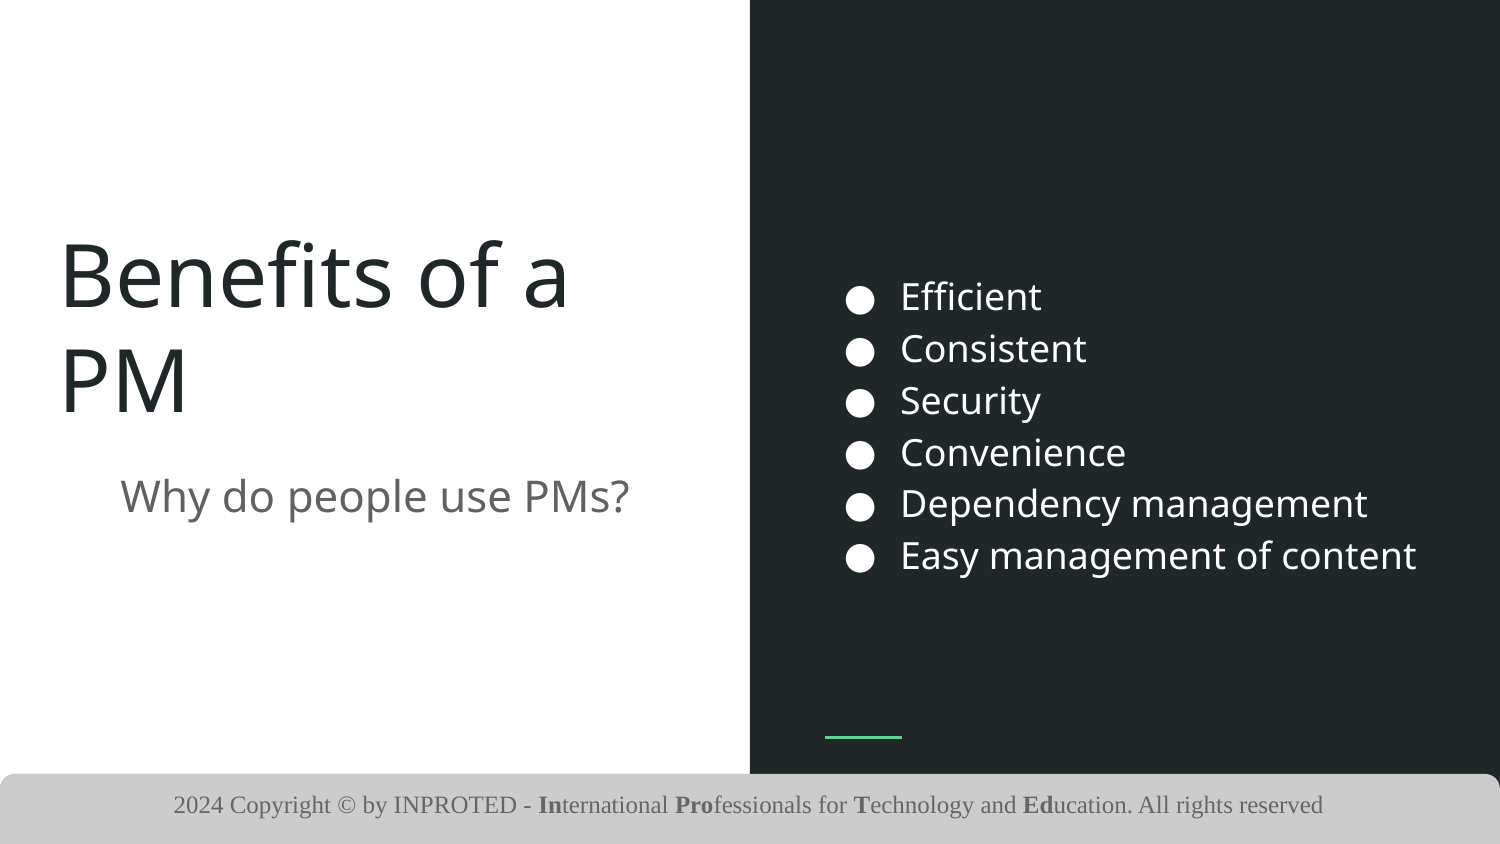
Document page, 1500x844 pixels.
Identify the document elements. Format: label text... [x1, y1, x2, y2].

list Efficient Consistent Security Convenience Dependency management Easy management of content [810, 118, 1440, 725]
subtitle Why do people use PMs? [43, 454, 708, 675]
title Benefits of a PM [43, 197, 708, 446]
